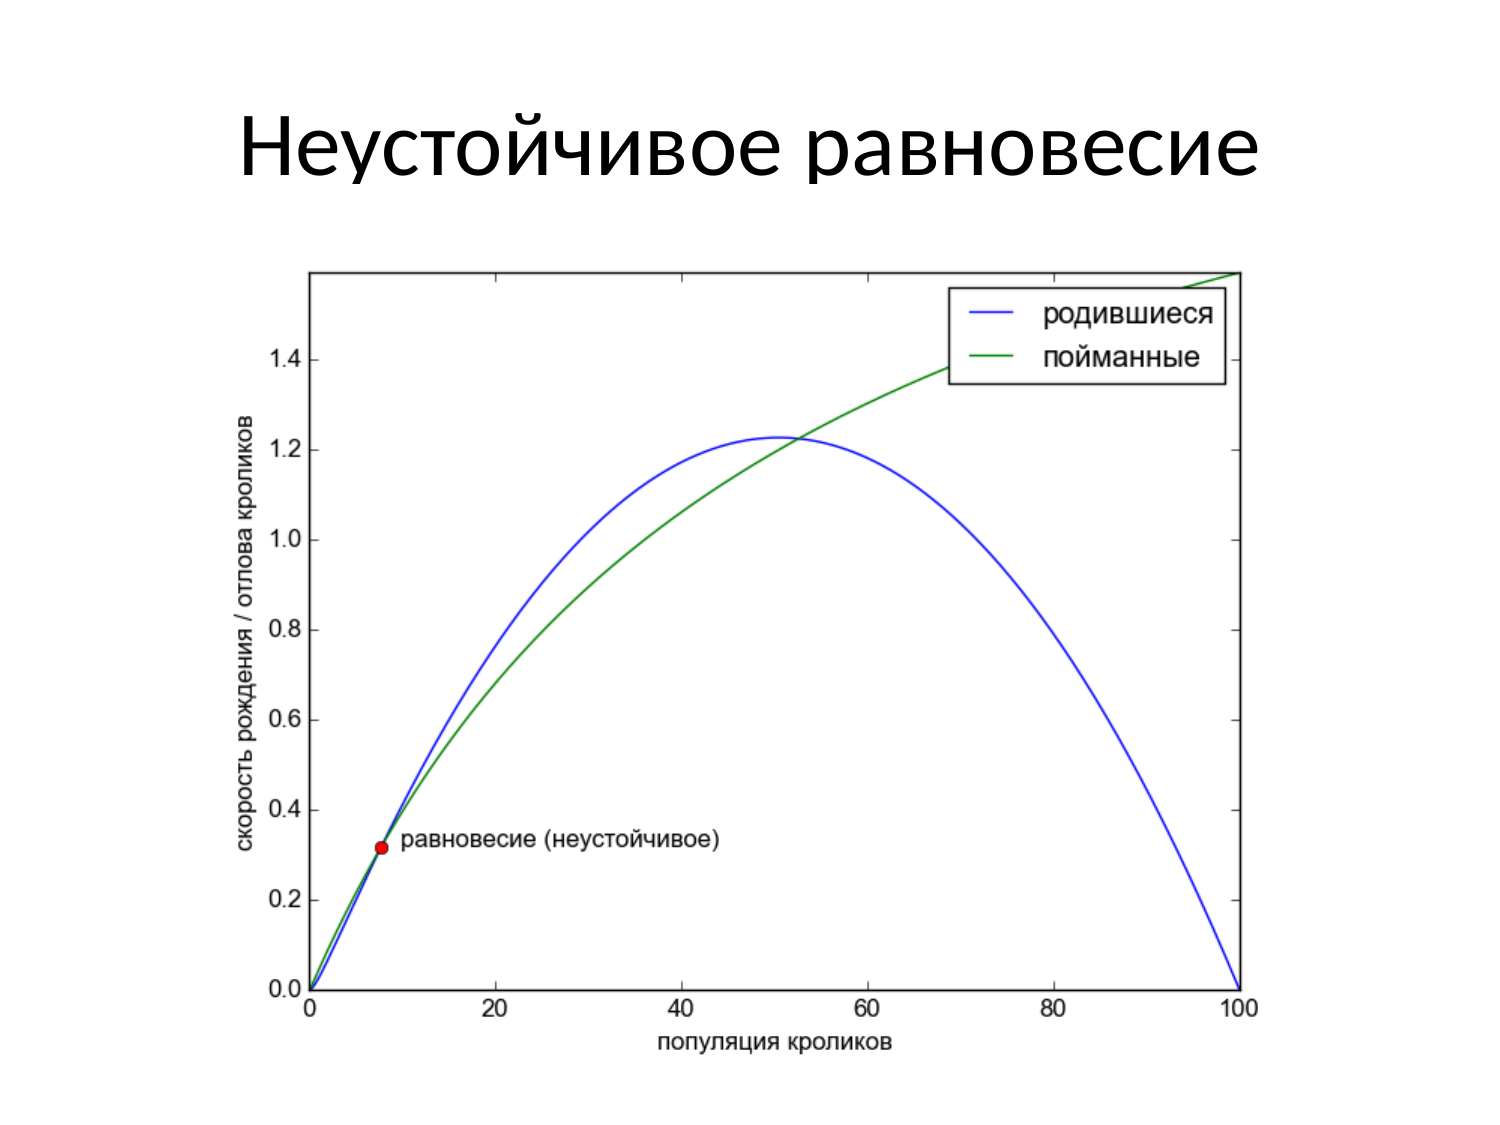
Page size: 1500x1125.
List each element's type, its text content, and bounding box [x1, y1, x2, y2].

title Неустойчивое равновесие [75, 45, 1425, 233]
picture [159, 184, 1360, 1081]
